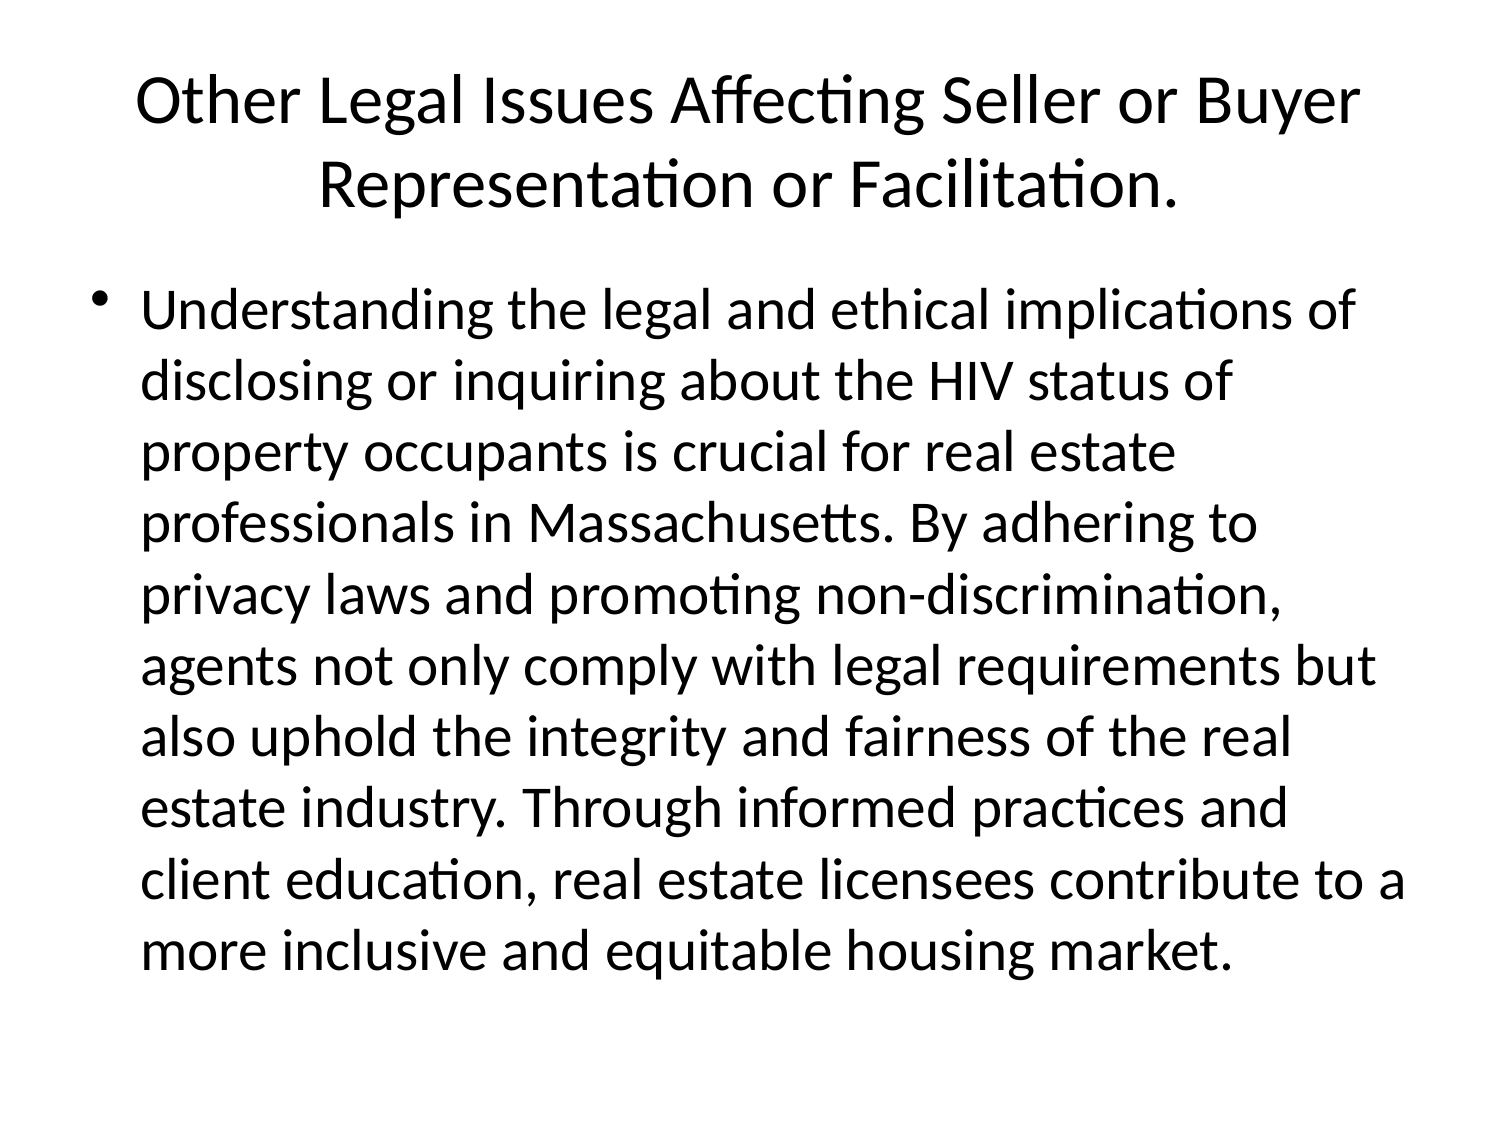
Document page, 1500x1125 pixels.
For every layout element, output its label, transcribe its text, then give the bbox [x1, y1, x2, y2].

list Understanding the legal and ethical implications of disclosing or inquiring about the HIV status of property occupants is crucial for real estate professionals in Massachusetts. By adhering to privacy laws and promoting non-discrimination, agents not only comply with legal requirements but also uphold the integrity and fairness of the real estate industry. Through informed practices and client education, real estate licensees contribute to a more inclusive and equitable housing market. [75, 262, 1425, 1005]
title Other Legal Issues Affecting Seller or Buyer Representation or Facilitation. [75, 45, 1425, 233]
